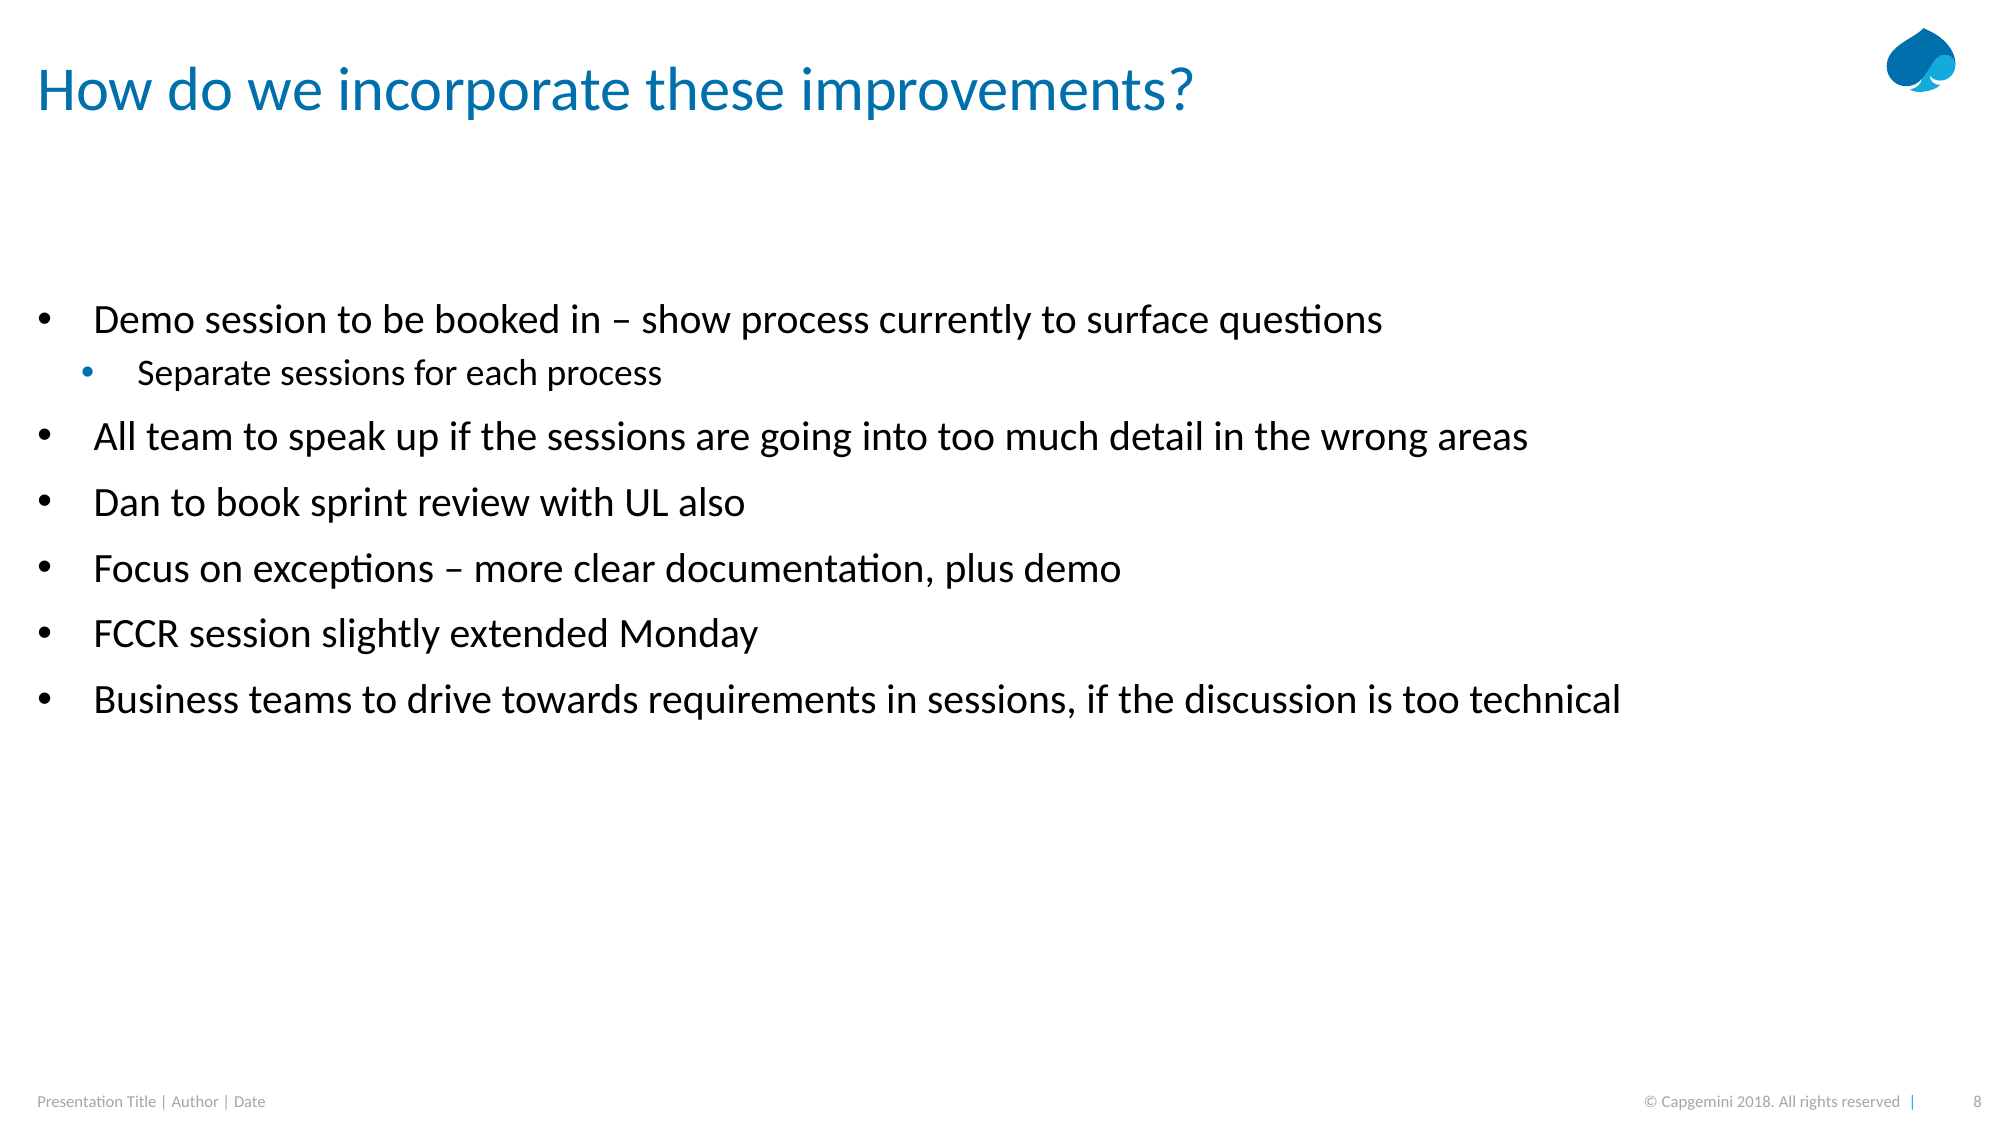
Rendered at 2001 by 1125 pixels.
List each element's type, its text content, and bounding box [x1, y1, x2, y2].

list Demo session to be booked in – show process currently to surface questions Separate sessions for each process All team to speak up if the sessions are going into too much detail in the wrong areas Dan to book sprint review with UL also Focus on exceptions – more clear documentation, plus demo FCCR session slightly extended Monday Business teams to drive towards requirements in sessions, if the discussion is too technical [37, 297, 1957, 1031]
title How do we incorporate these improvements? [37, 0, 1863, 182]
